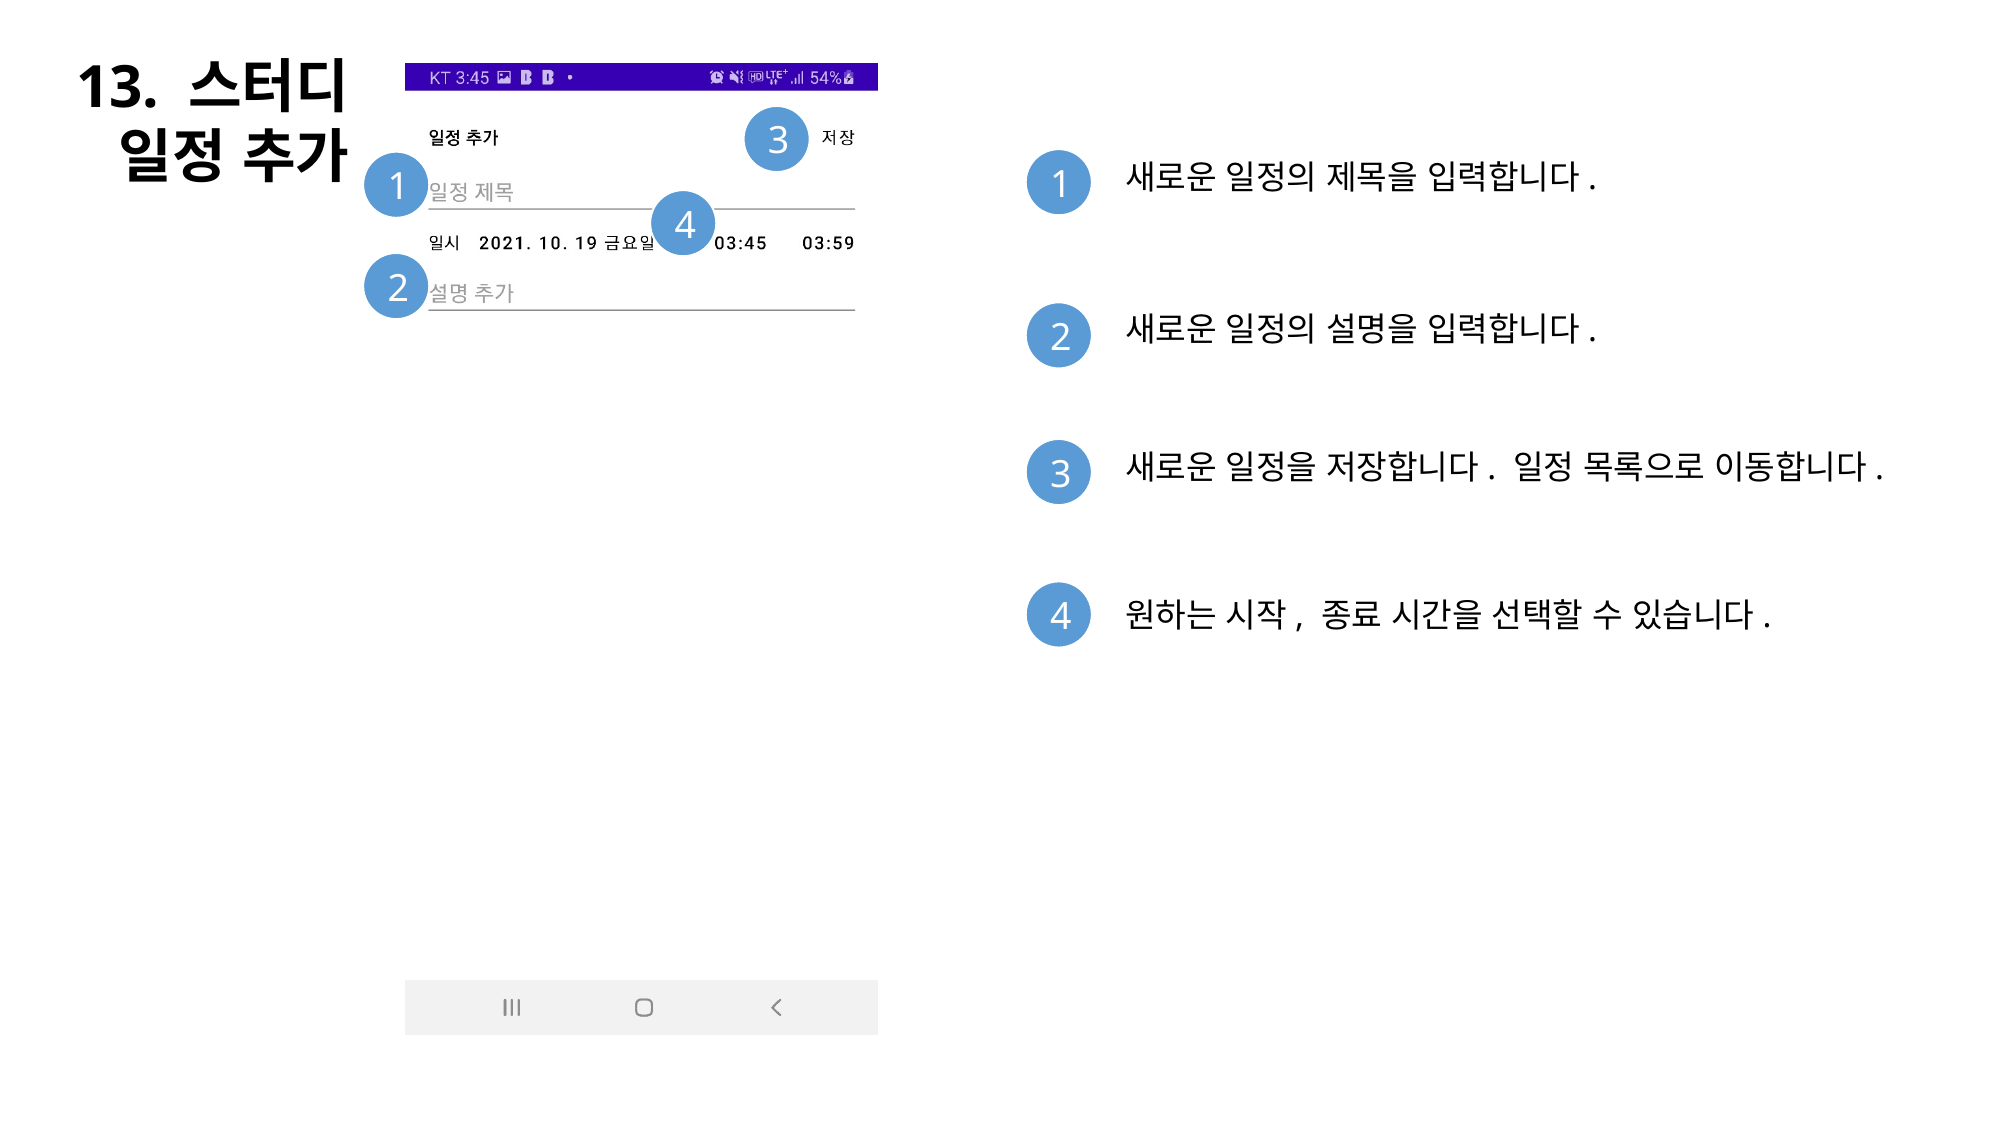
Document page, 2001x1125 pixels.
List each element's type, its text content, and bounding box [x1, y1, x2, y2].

text_box 2 [1024, 301, 1093, 370]
text_box 13. 스터디 일정 추가 [61, 41, 364, 197]
text_box 2 [362, 251, 405, 321]
text_box 1 [1024, 148, 1093, 217]
text_box 4 [1024, 580, 1093, 649]
text_box 원하는 시작, 종료 시간을 선택할 수 있습니다. [1110, 586, 1969, 642]
text_box 새로운 일정을 저장합니다. 일정 목록으로 이동합니다. [1110, 438, 1969, 494]
text_box 1 [362, 150, 405, 219]
text_box 3 [1024, 437, 1093, 507]
text_box 새로운 일정의 설명을 입력합니다. [1110, 300, 1969, 356]
text_box 새로운 일정의 제목을 입력합니다. [1110, 149, 1830, 204]
picture [405, 63, 878, 1035]
